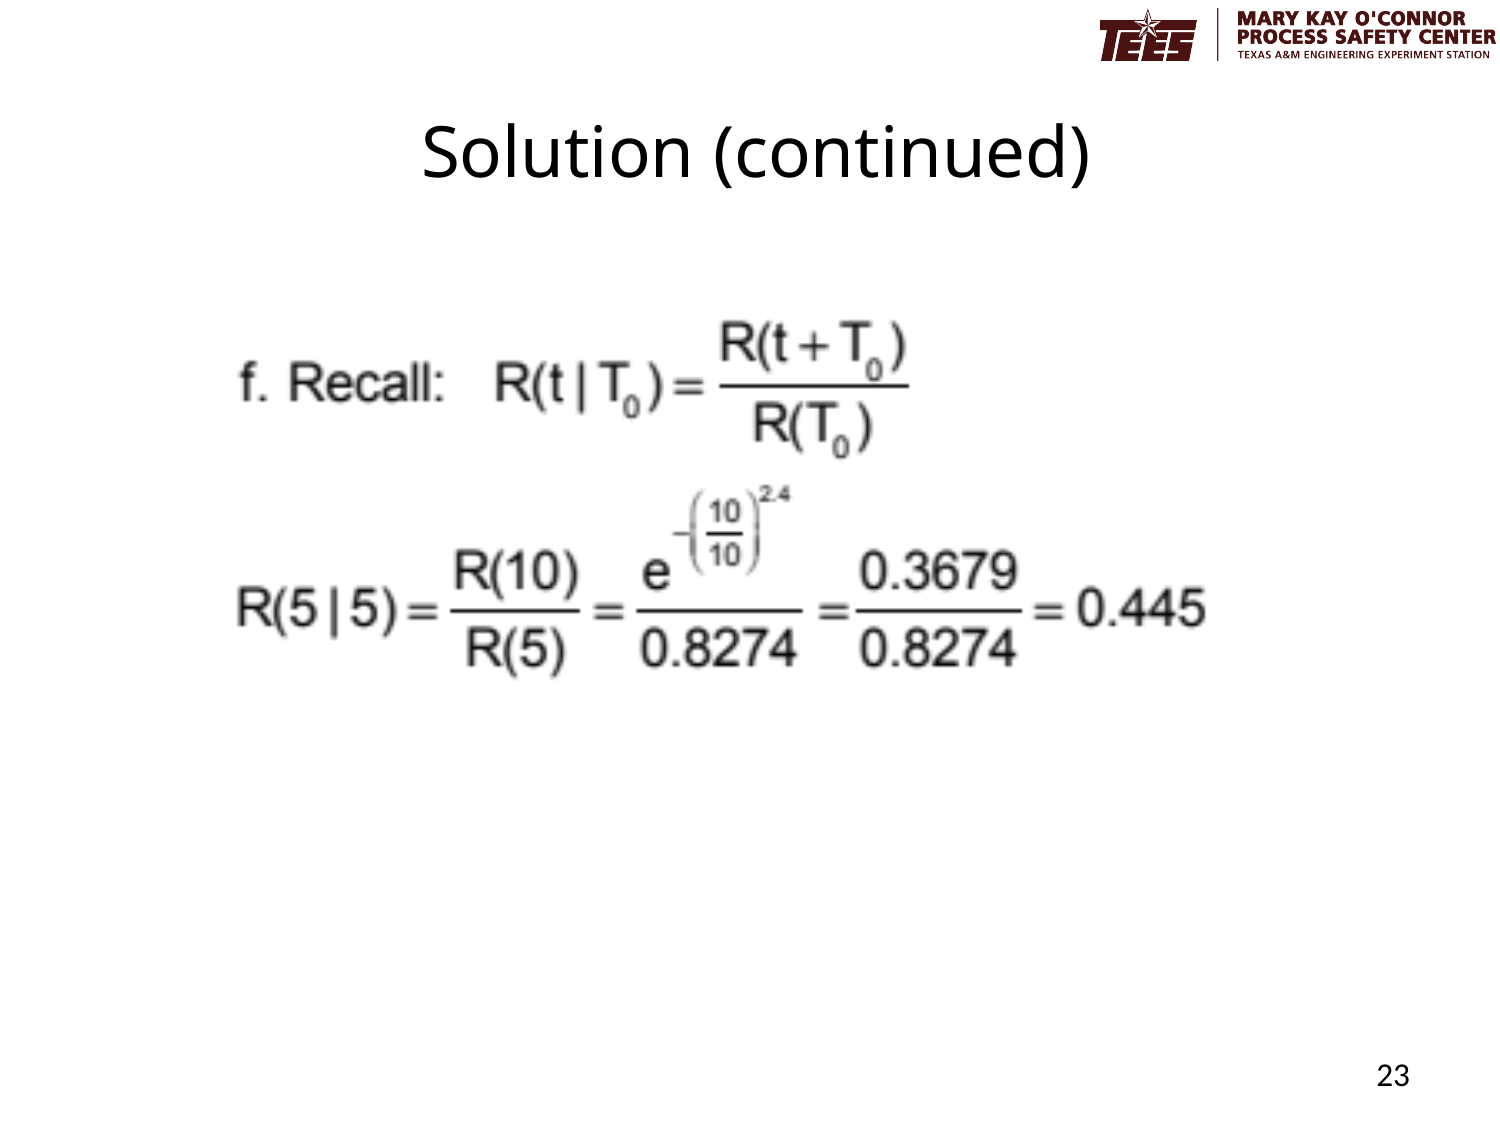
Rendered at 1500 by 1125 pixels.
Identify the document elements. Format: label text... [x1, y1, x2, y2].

picture [1100, 8, 1496, 61]
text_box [232, 305, 1210, 684]
title Solution (continued) [124, 87, 1388, 211]
slide_number 23 [1074, 1042, 1425, 1103]
